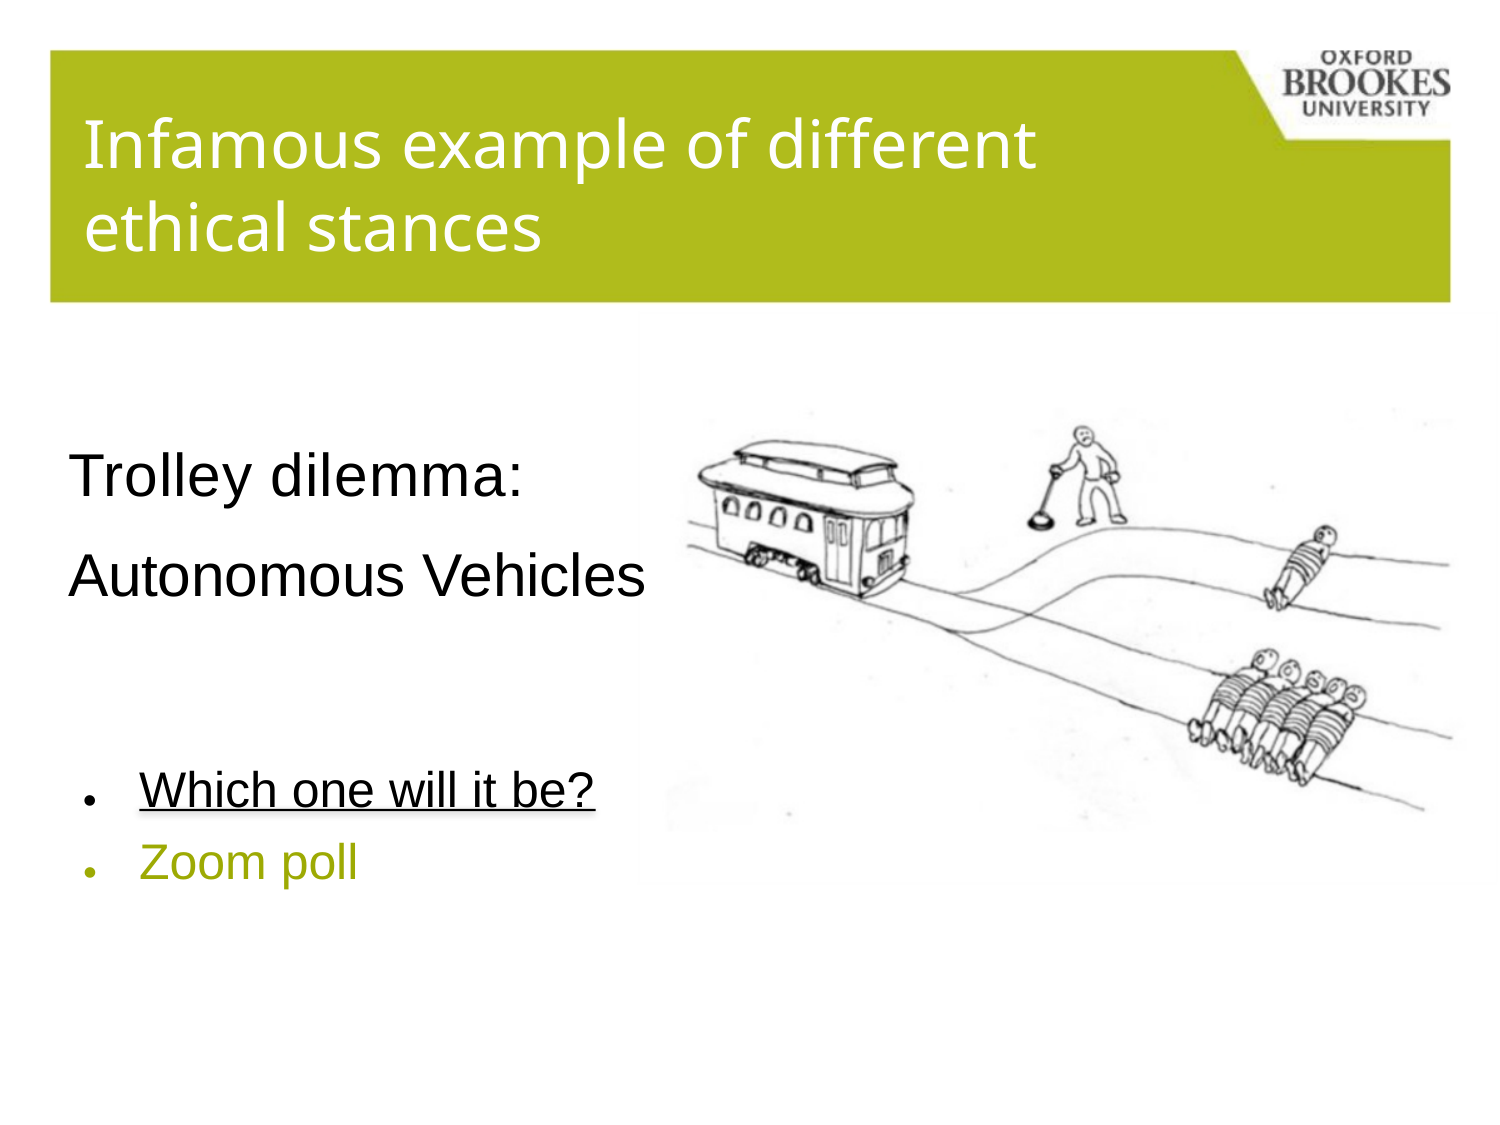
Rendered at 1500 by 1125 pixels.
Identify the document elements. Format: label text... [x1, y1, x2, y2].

picture [48, 48, 1453, 306]
picture [635, 311, 1499, 887]
text_box Infamous example of different ethical stances Trolley dilemma: Autonomous Vehicles [68, 314, 630, 609]
text_box ● Zoom poll [83, 830, 380, 891]
text_box ● Which one will it be? [82, 757, 617, 818]
